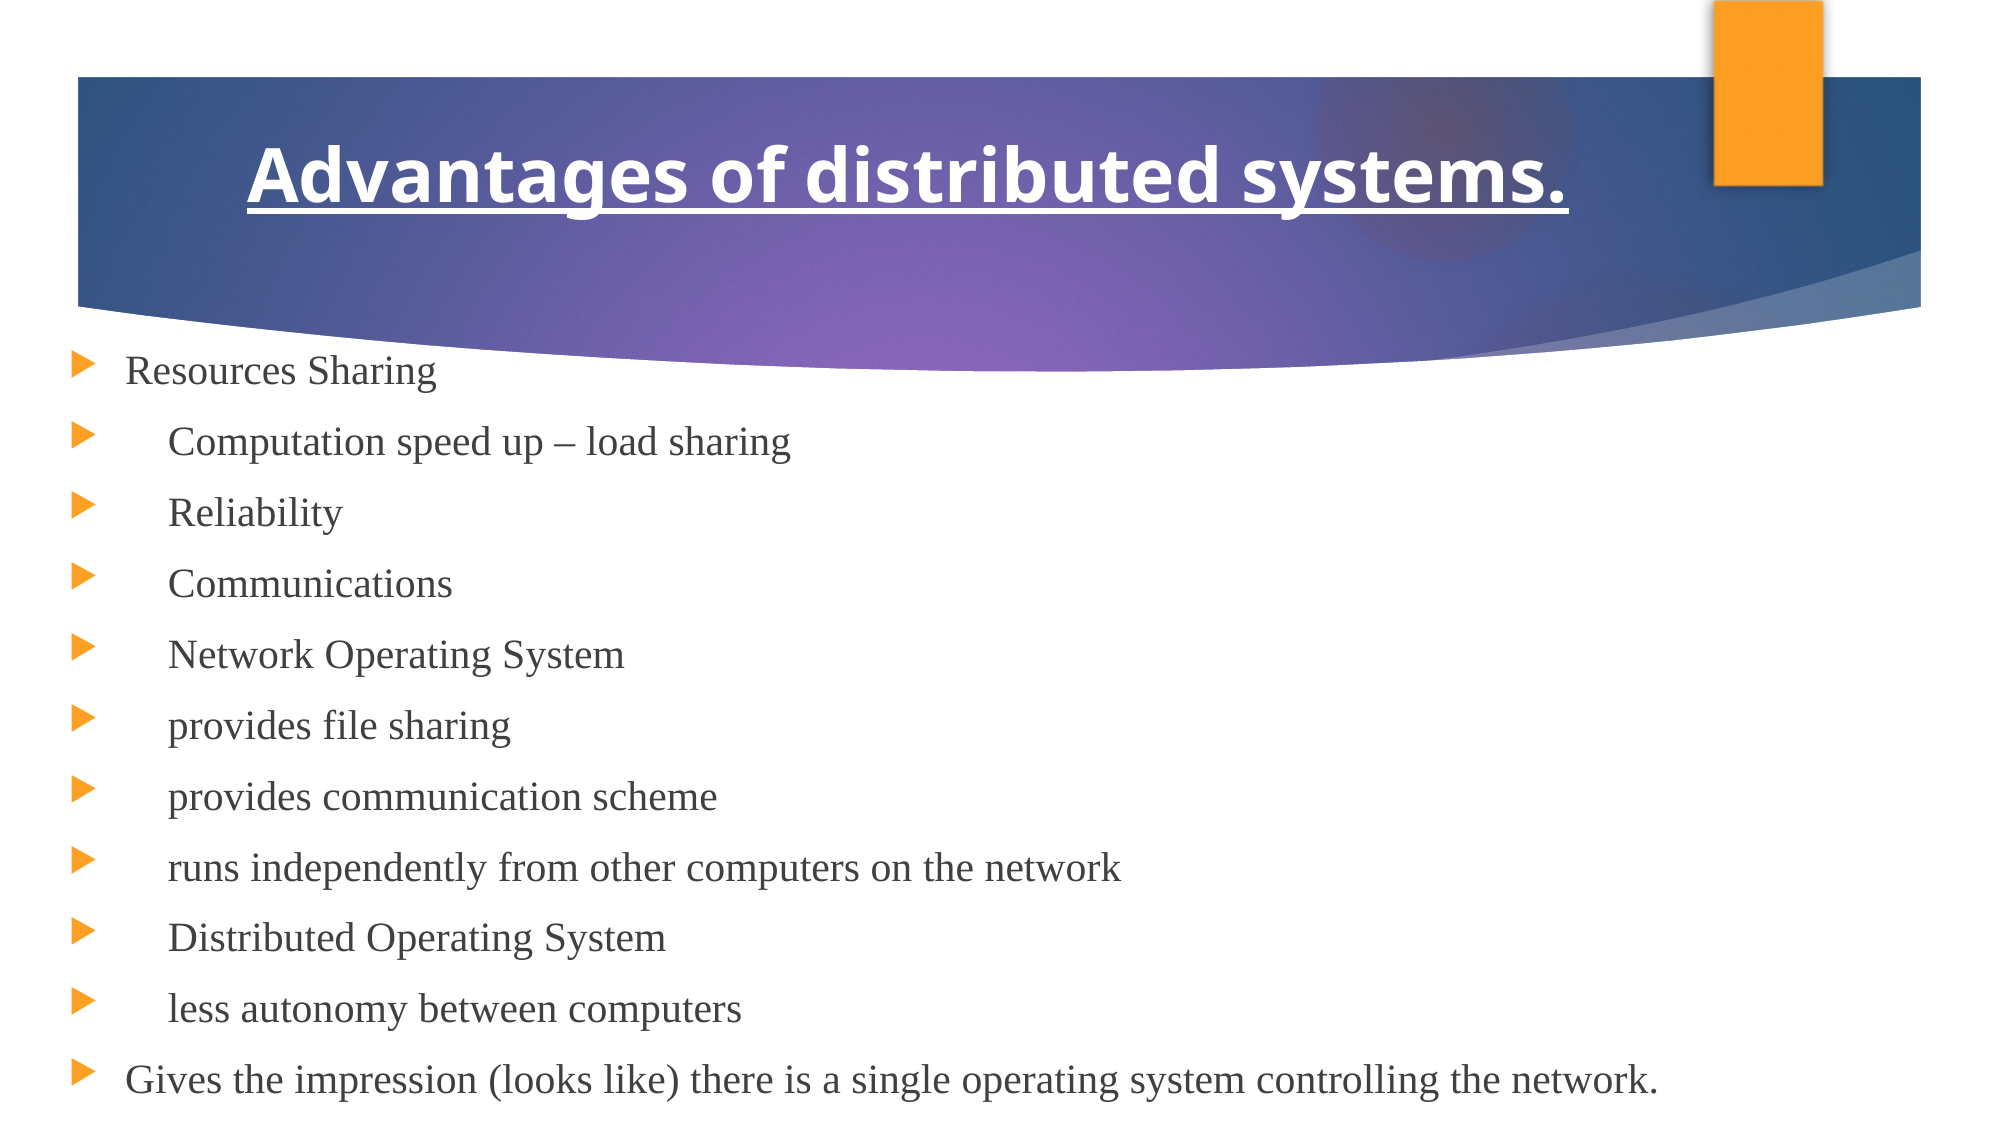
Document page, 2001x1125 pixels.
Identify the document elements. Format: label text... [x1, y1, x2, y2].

title Advantages of distributed systems. [189, 159, 1627, 276]
list Resources Sharing  Computation speed up – load sharing  Reliability  Communications  Network Operating System  provides file sharing  provides communication scheme  runs independently from other computers on the network  Distributed Operating System  less autonomy between computers Gives the impression (looks like) there is a single operating system controlling the network. [53, 335, 1901, 934]
